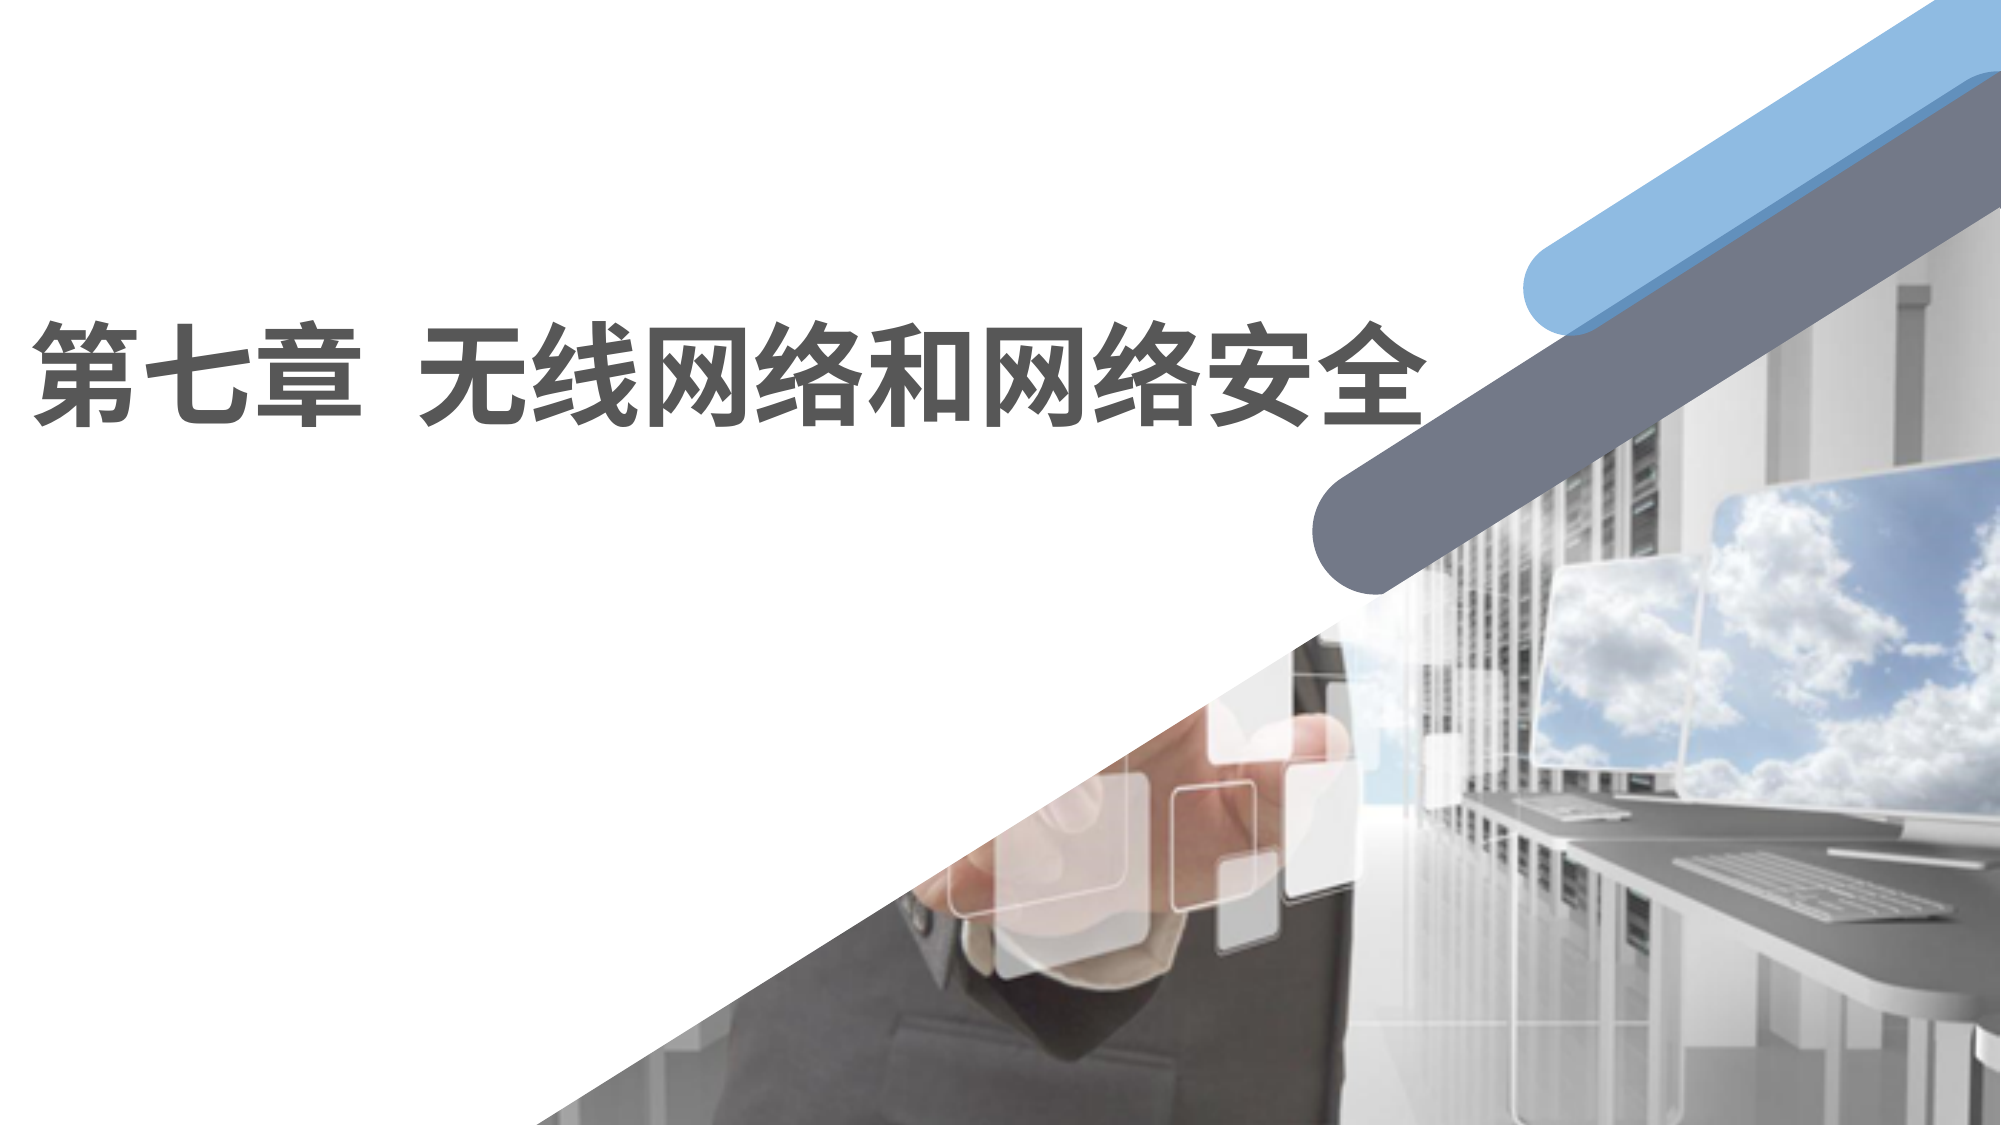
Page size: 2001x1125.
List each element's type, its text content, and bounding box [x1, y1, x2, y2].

text_box [534, 205, 2000, 1125]
text_box 第七章 [14, 297, 401, 447]
text_box 无线网络和网络安全 [401, 297, 1637, 448]
